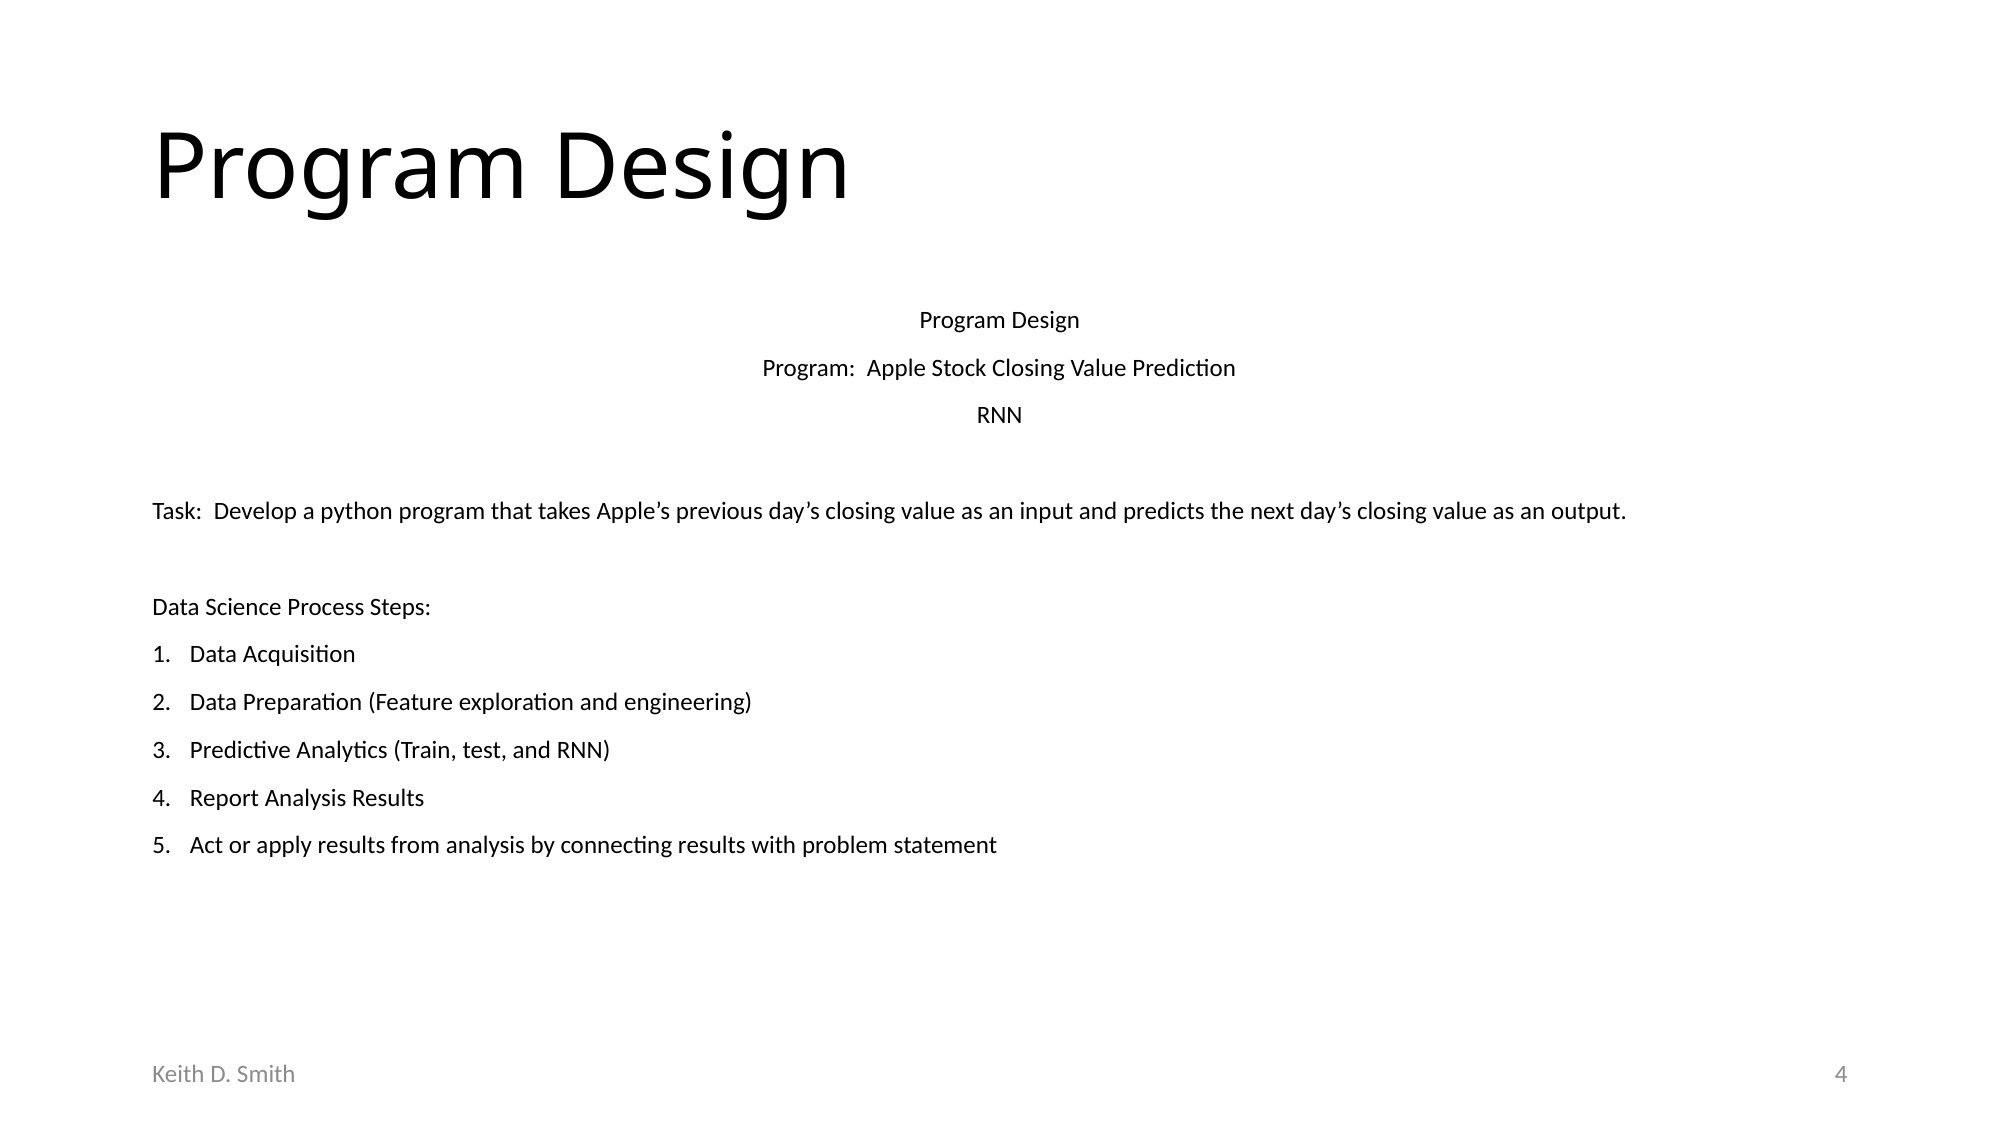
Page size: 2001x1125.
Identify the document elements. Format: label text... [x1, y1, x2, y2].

slide_number 4 [1412, 1042, 1863, 1103]
slide_number Keith D. Smith [137, 1042, 588, 1103]
list Program Design Program: Apple Stock Closing Value Prediction RNN Task: Develop a python program that takes Apple’s previous day’s closing value as an input and predicts the next day’s closing value as an output. Data Science Process Steps: Data Acquisition Data Preparation (Feature exploration and engineering) Predictive Analytics (Train, test, and RNN) Report Analysis Results Act or apply results from analysis by connecting results with problem statement [137, 299, 1863, 1014]
title Program Design [137, 59, 1863, 278]
